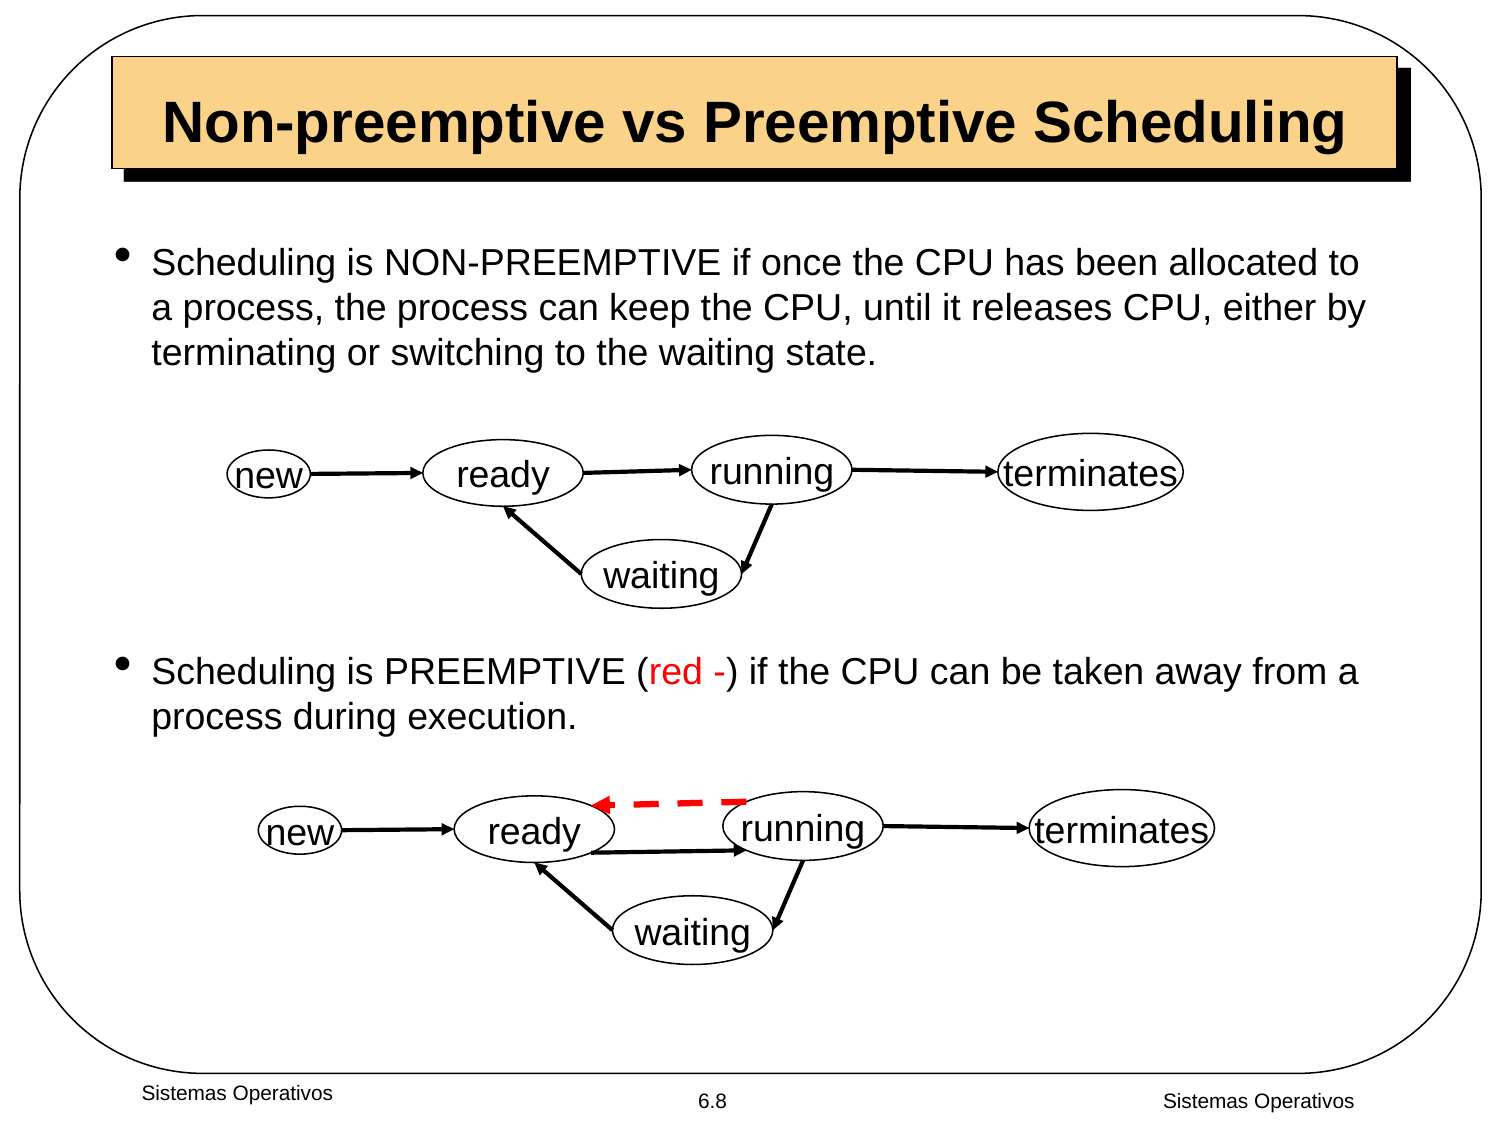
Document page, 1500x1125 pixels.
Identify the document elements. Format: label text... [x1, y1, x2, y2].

text_box terminates [1029, 789, 1215, 867]
text_box ready [422, 439, 583, 507]
text_box waiting [614, 895, 771, 965]
text_box terminates [998, 433, 1184, 511]
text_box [851, 469, 999, 473]
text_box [772, 860, 804, 931]
text_box running [691, 435, 852, 505]
text_box running [722, 791, 883, 861]
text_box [534, 862, 613, 931]
text_box new [258, 806, 342, 855]
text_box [741, 503, 773, 575]
text_box new [227, 450, 311, 498]
list Scheduling is NON-PREEMPTIVE if once the CPU has been allocated to a process, the process can keep the CPU, until it releases CPU, either by terminating or switching to the waiting state. Scheduling is PREEMPTIVE (red -) if the CPU can be taken away from a process during execution. [98, 230, 1400, 958]
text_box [883, 825, 1030, 829]
title Non-preemptive vs Preemptive Scheduling [134, 81, 1377, 157]
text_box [590, 801, 747, 806]
text_box ready [454, 795, 615, 863]
text_box waiting [583, 539, 740, 609]
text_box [583, 469, 692, 474]
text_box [590, 849, 747, 854]
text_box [502, 506, 582, 575]
footer Sistemas Operativos [0, 1072, 476, 1125]
